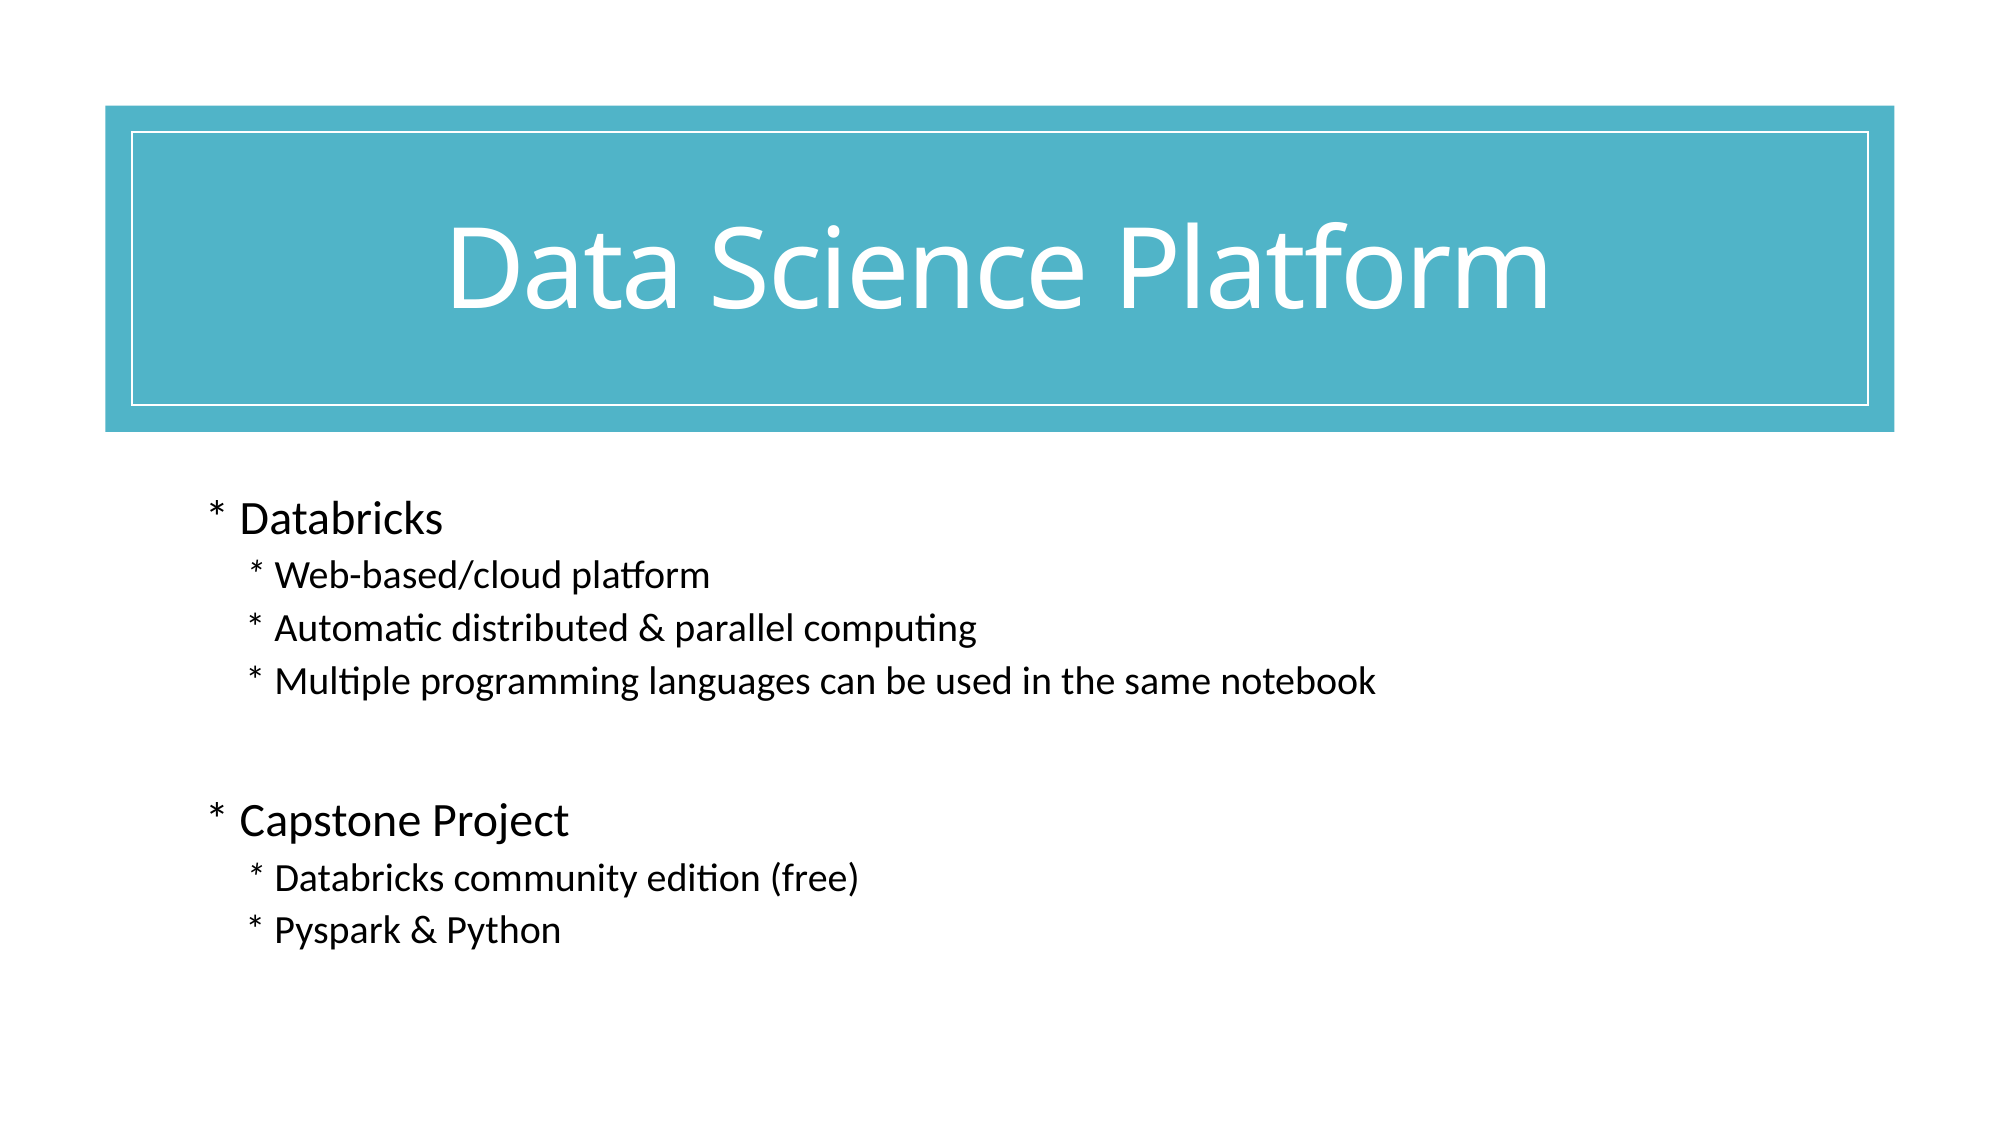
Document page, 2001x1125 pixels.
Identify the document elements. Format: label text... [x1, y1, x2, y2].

text_box [104, 104, 1895, 433]
title Data Science Platform [175, 173, 1823, 376]
list * Databricks * Web-based/cloud platform * Automatic distributed & parallel computing * Multiple programming languages can be used in the same notebook * Capstone Project * Databricks community edition (free) * Pyspark & Python [175, 487, 1823, 964]
text_box [131, 131, 1869, 406]
